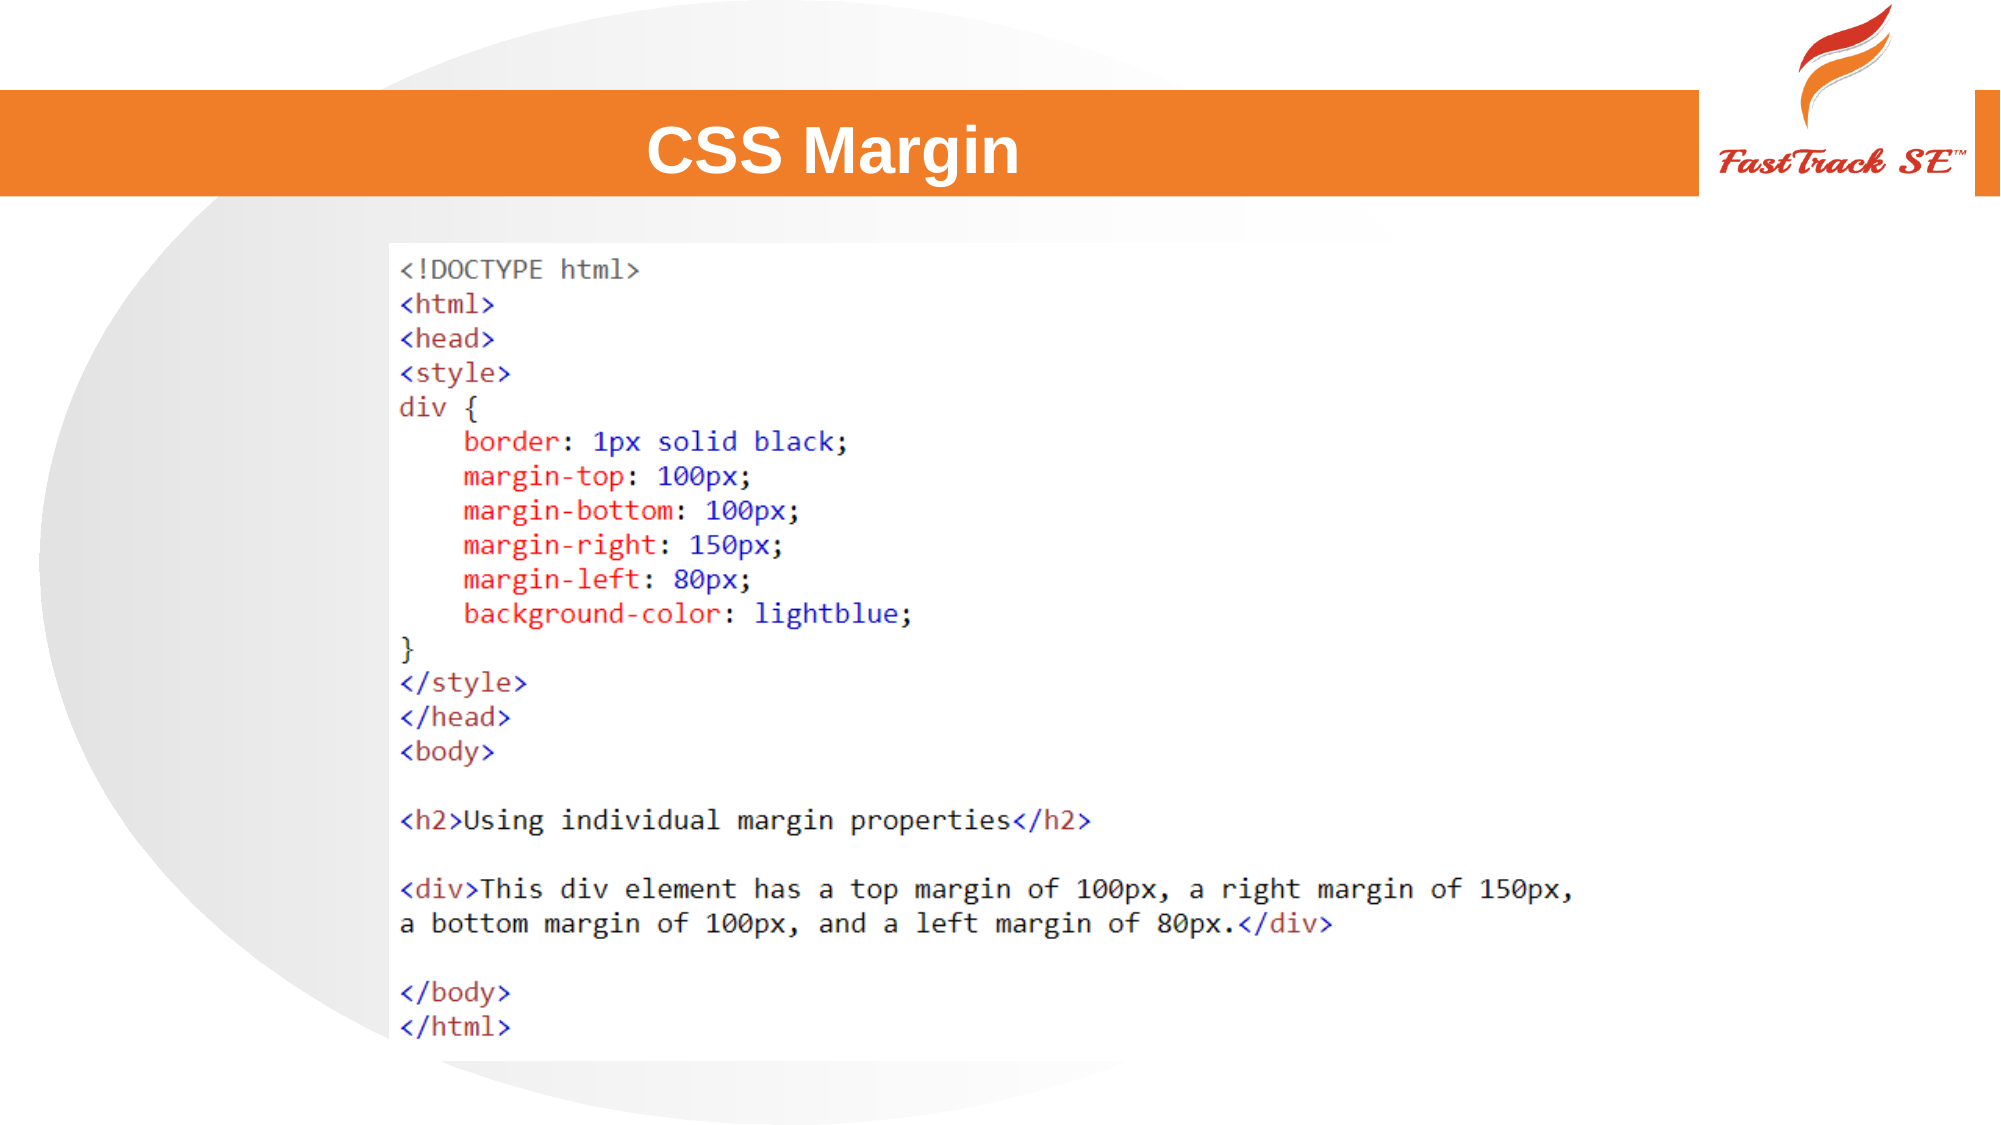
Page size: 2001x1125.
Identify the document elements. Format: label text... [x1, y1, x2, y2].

picture [388, 243, 1582, 1061]
title CSS Margin [102, 99, 1567, 194]
picture [1700, 0, 1975, 192]
